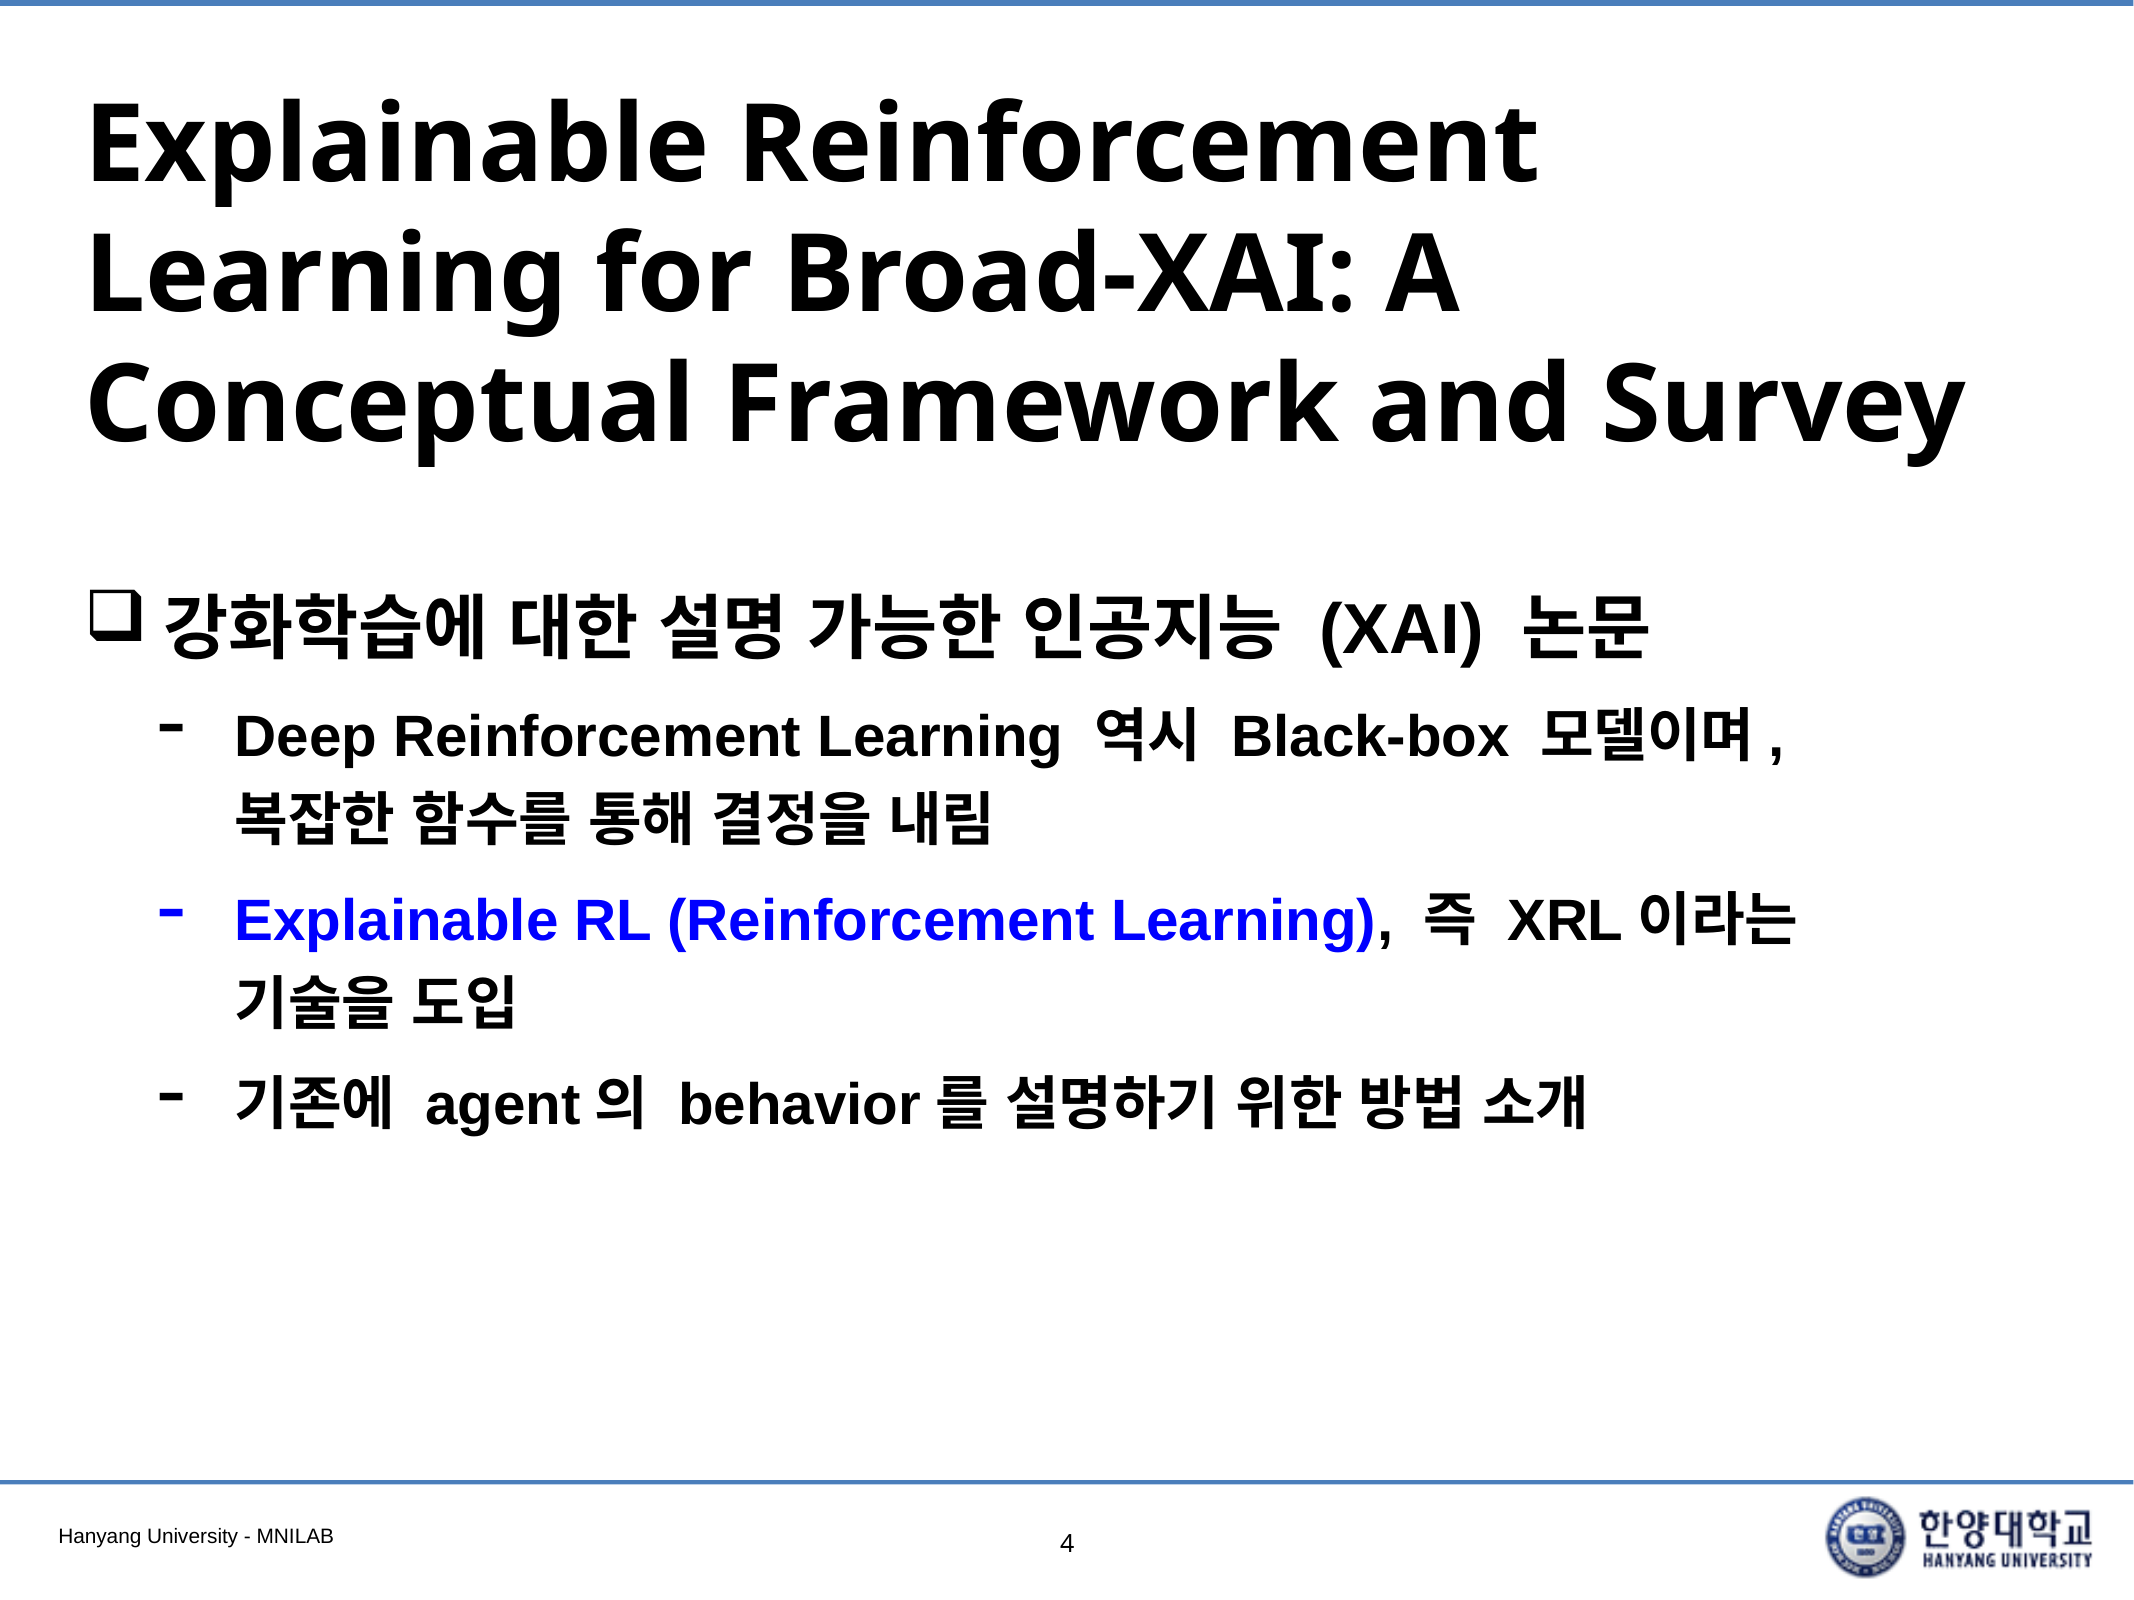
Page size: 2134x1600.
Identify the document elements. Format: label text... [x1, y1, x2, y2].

list 강화학습에 대한 설명 가능한 인공지능 (XAI) 논문 Deep Reinforcement Learning 역시 Black-box 모델이며, 복잡한 함수를 통해 결정을 내림 Explainable RL (Reinforcement Learning), 즉 XRL이라는 기술을 도입 기존에 agent의 behavior를 설명하기 위한 방법 소개 [75, 556, 1972, 1207]
title Explainable Reinforcement Learning for Broad-XAI: A Conceptual Framework and Survey [75, 41, 2058, 495]
slide_number 4 [1037, 1518, 1098, 1567]
picture [1797, 1495, 2128, 1581]
